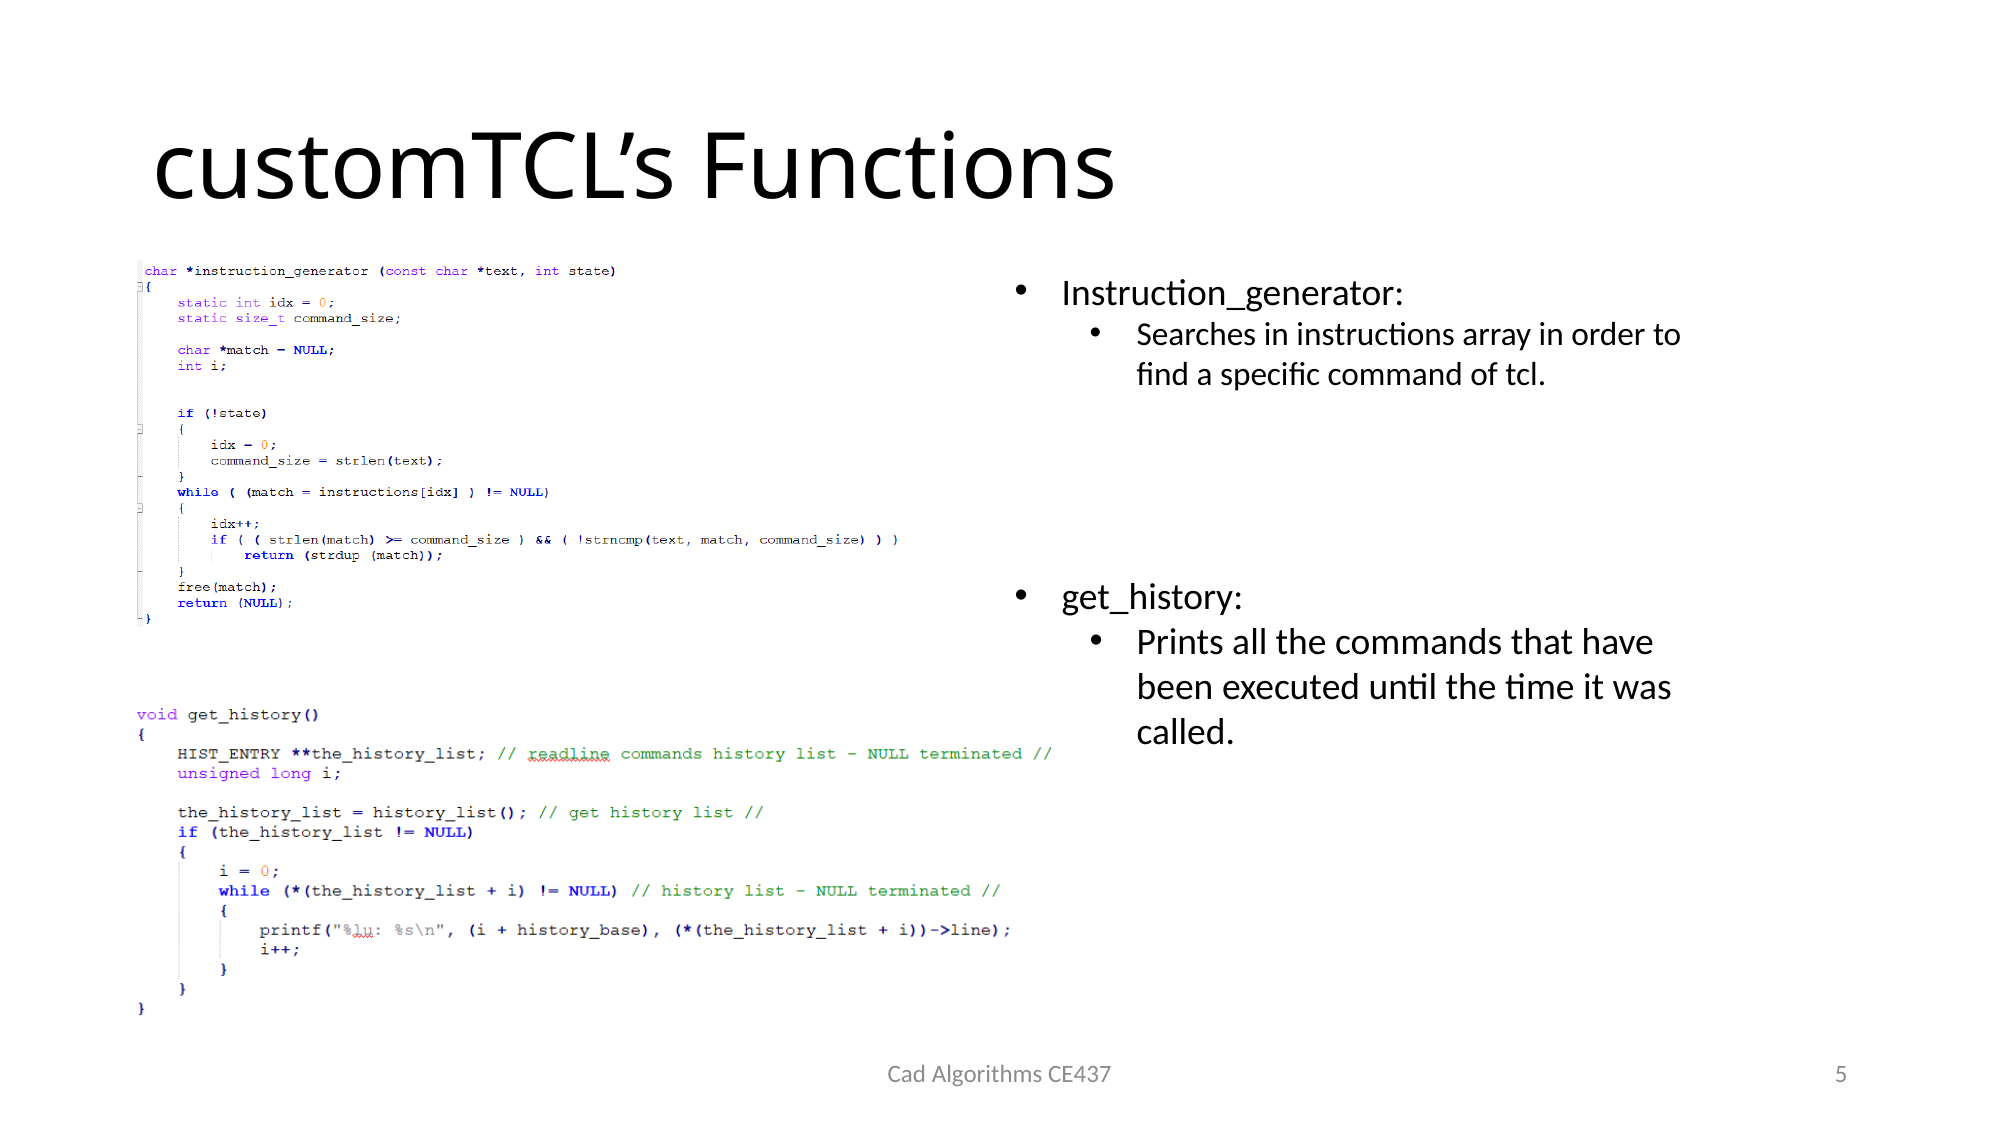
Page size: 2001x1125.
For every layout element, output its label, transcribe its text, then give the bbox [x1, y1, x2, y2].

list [137, 260, 911, 627]
picture [137, 705, 1055, 1040]
text_box Instruction_generator: Searches in instructions array in order to find a specific command of tcl. get_history: Prints all the commands that have been executed until the time it was called. [999, 260, 1709, 805]
title customTCL’s Functions [137, 59, 1863, 278]
footer Cad Algorithms CE437 [662, 1042, 1338, 1103]
slide_number 5 [1412, 1042, 1863, 1103]
